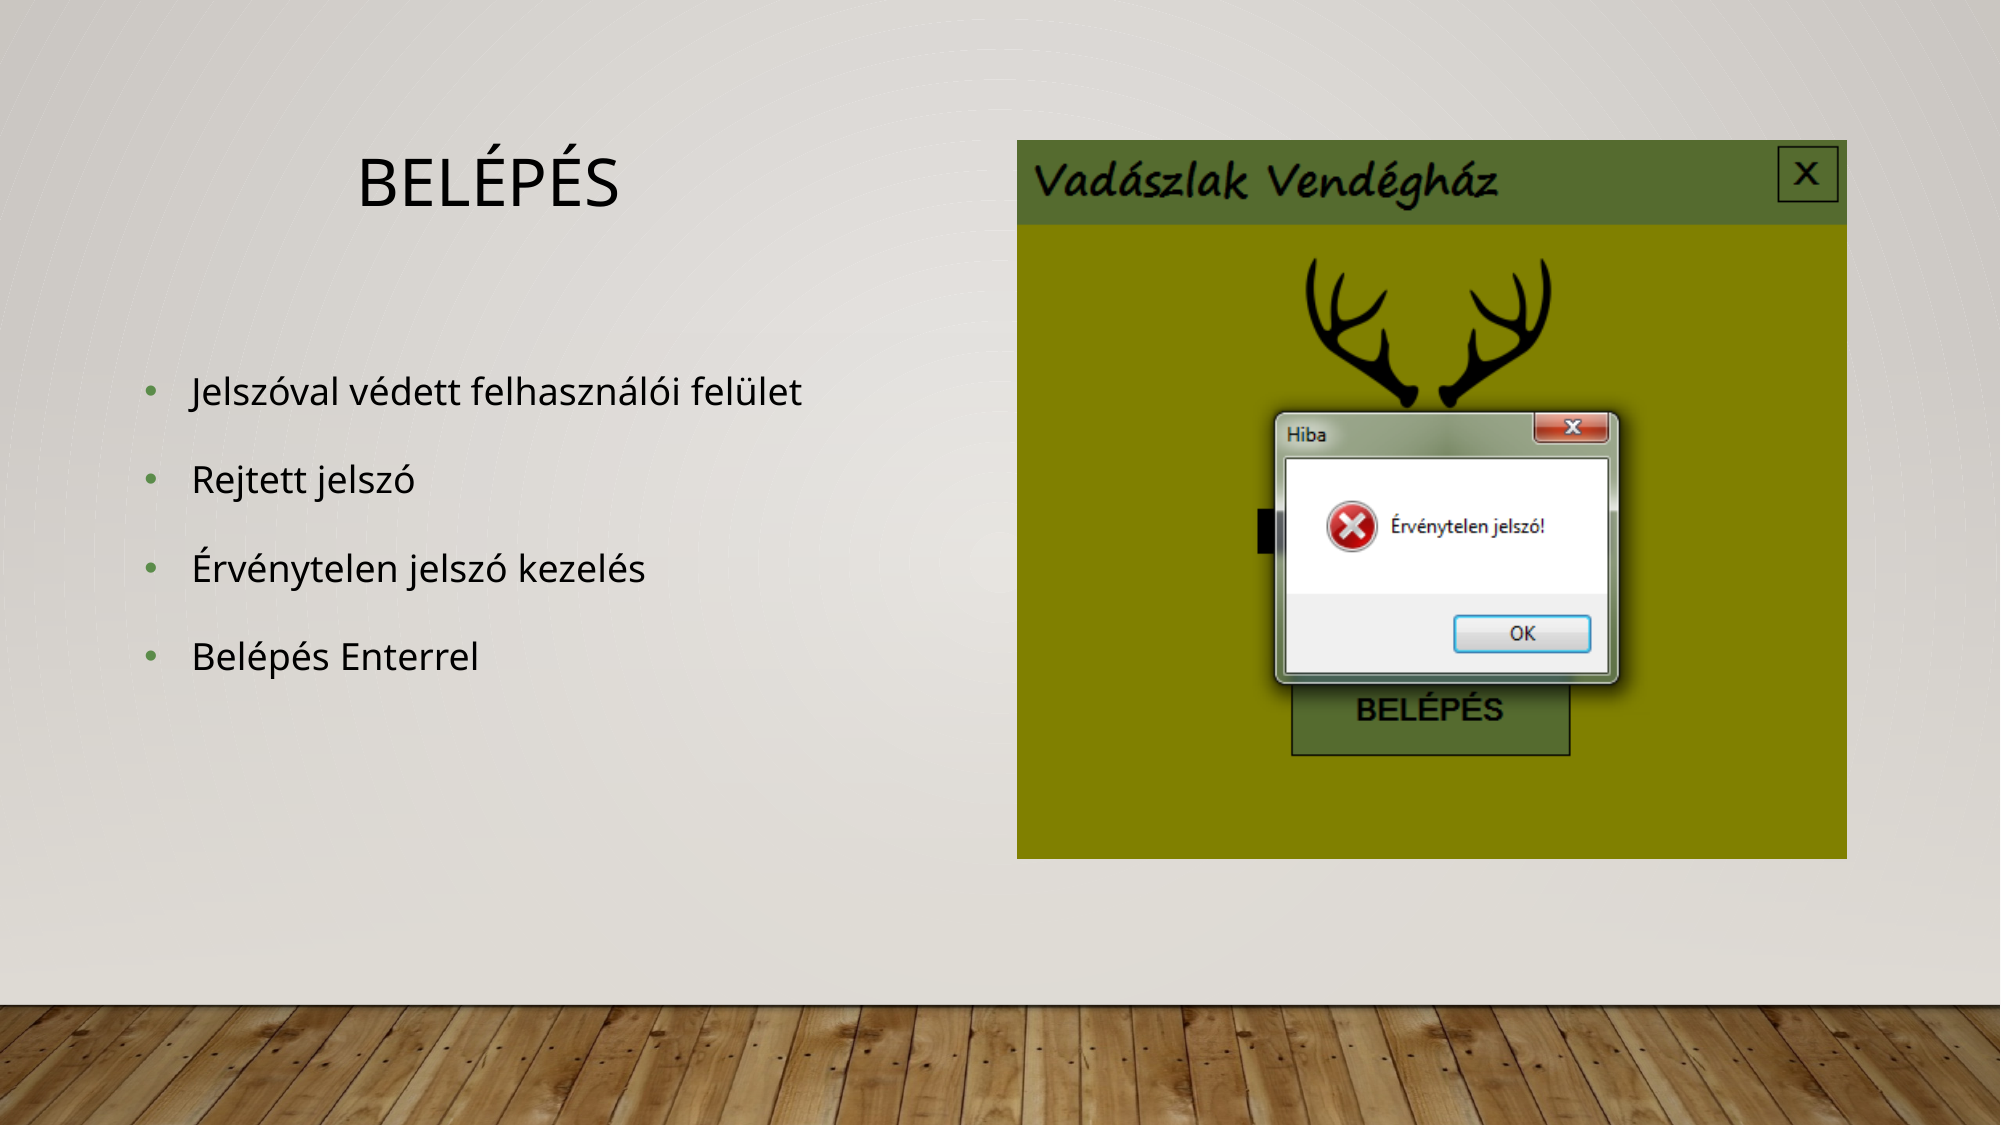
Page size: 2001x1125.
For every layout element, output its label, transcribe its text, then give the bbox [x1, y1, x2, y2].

picture [0, 1005, 2000, 1125]
picture [1017, 140, 1847, 860]
list Jelszóval védett felhasználói felület Rejtett jelszó Érvénytelen jelszó kezelés Belépés Enterrel [129, 338, 849, 830]
title Belépés [129, 140, 849, 228]
